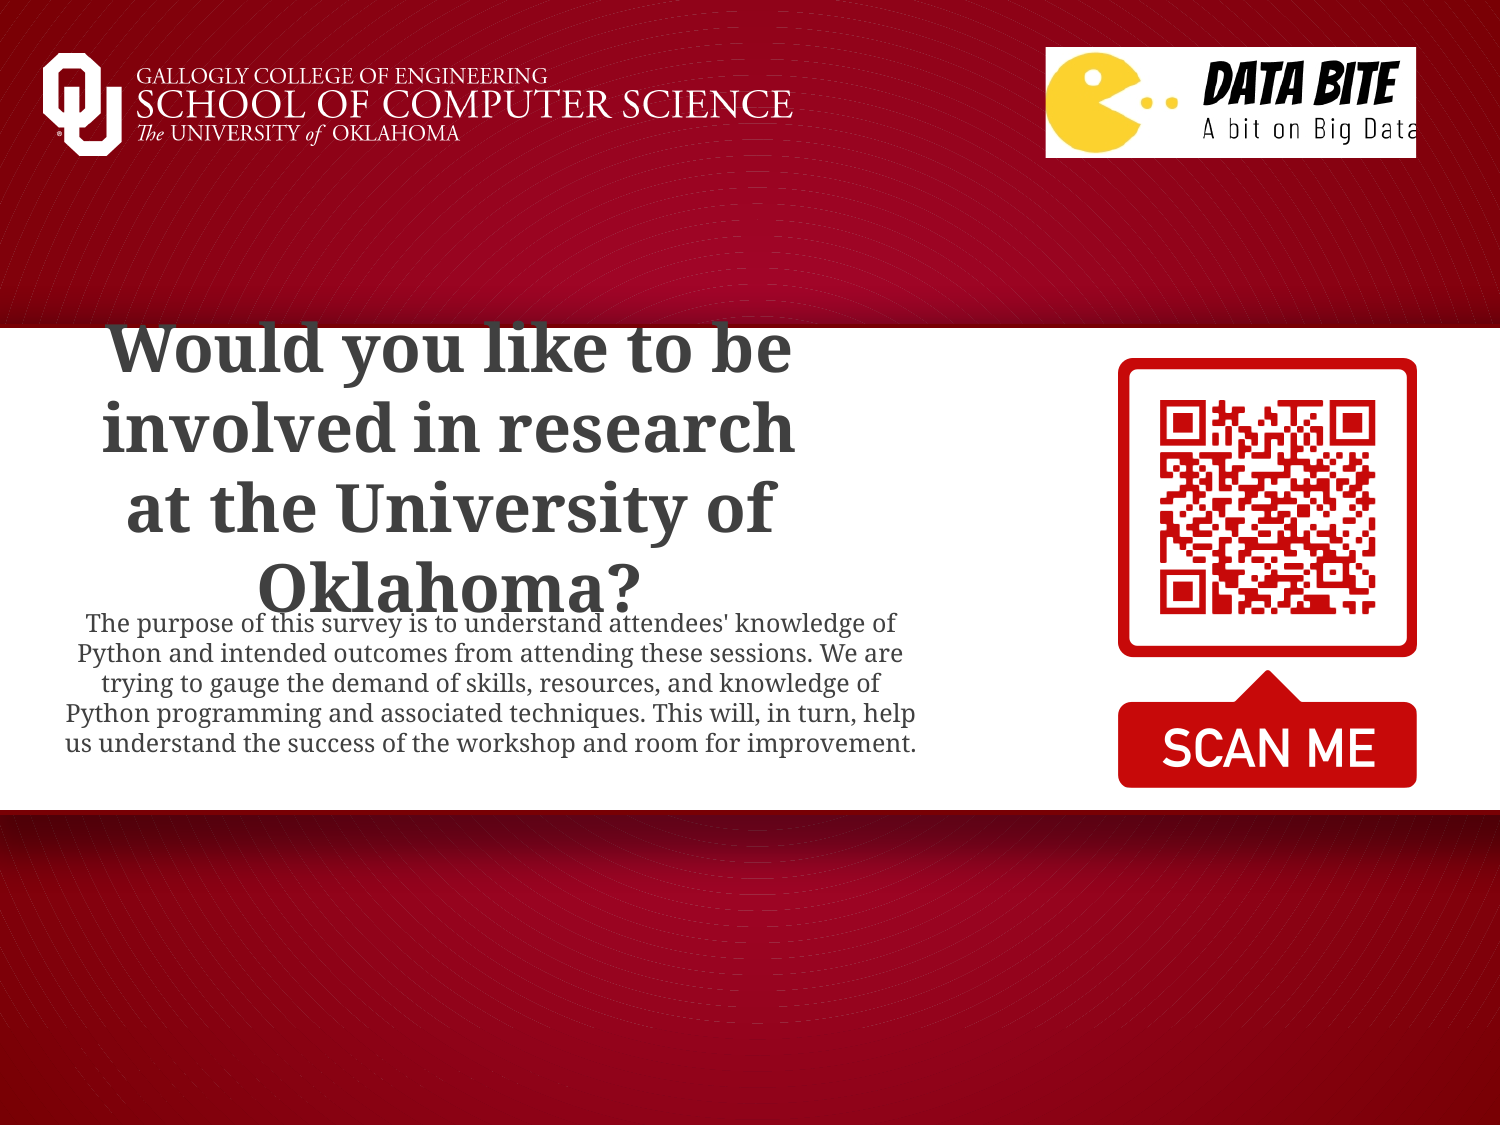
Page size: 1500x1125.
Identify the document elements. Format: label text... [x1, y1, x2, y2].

picture [43, 53, 793, 156]
picture [1045, 47, 1417, 158]
title Would you like to be involved in research at the University of Oklahoma? [49, 433, 851, 599]
picture [1117, 358, 1417, 789]
subtitle The purpose of this survey is to understand attendees' knowledge of Python and intended outcomes from attending these sessions. We are trying to gauge the demand of skills, resources, and knowledge of Python programming and associated techniques. This will, in turn, help us understand the success of the workshop and room for improvement. [49, 599, 934, 787]
